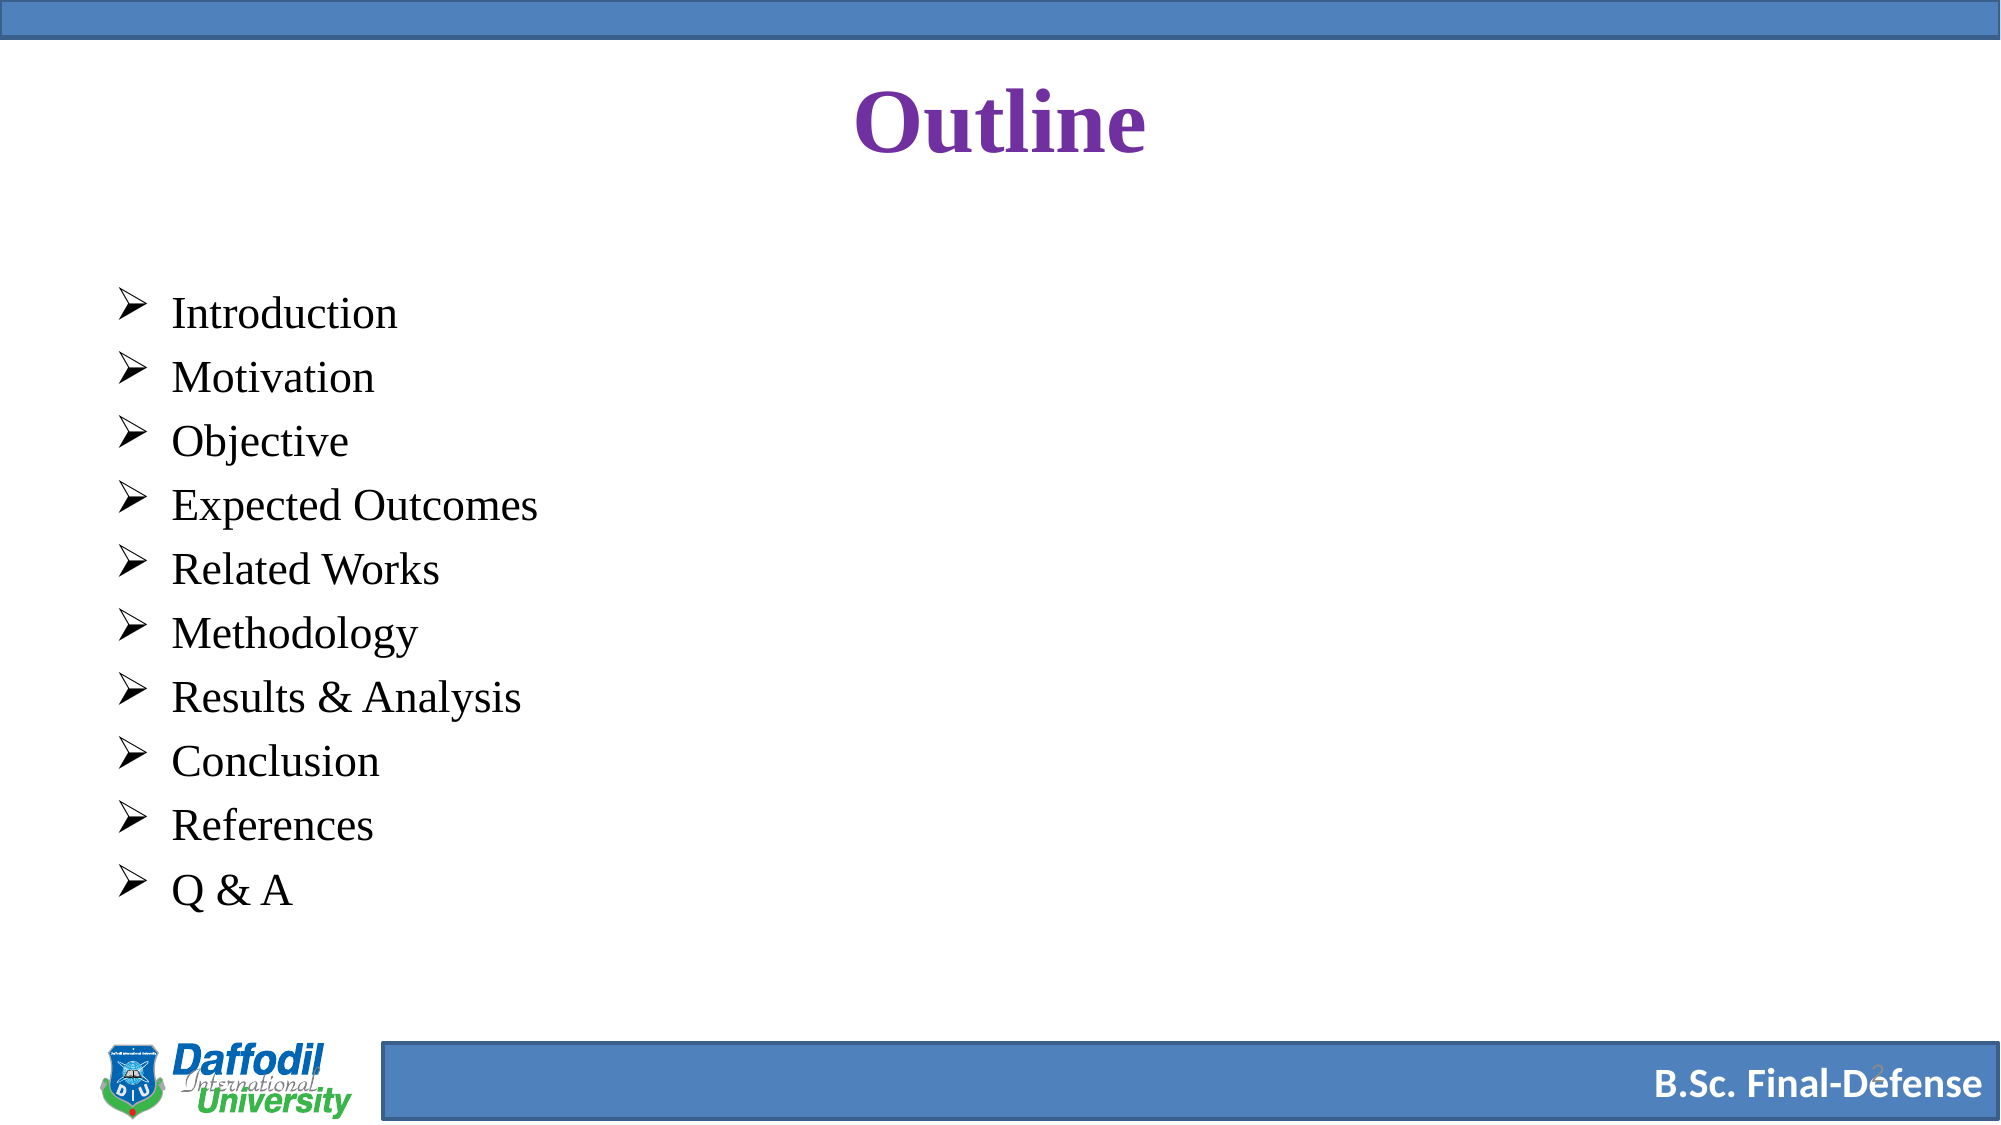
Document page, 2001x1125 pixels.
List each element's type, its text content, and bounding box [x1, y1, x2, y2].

slide_number 2 [1433, 1042, 1900, 1103]
title Outline [324, 45, 1675, 188]
picture [125, 1078, 132, 1084]
list Introduction Motivation Objective Expected Outcomes Related Works Methodology Results & Analysis Conclusion References Q & A [99, 275, 1900, 925]
